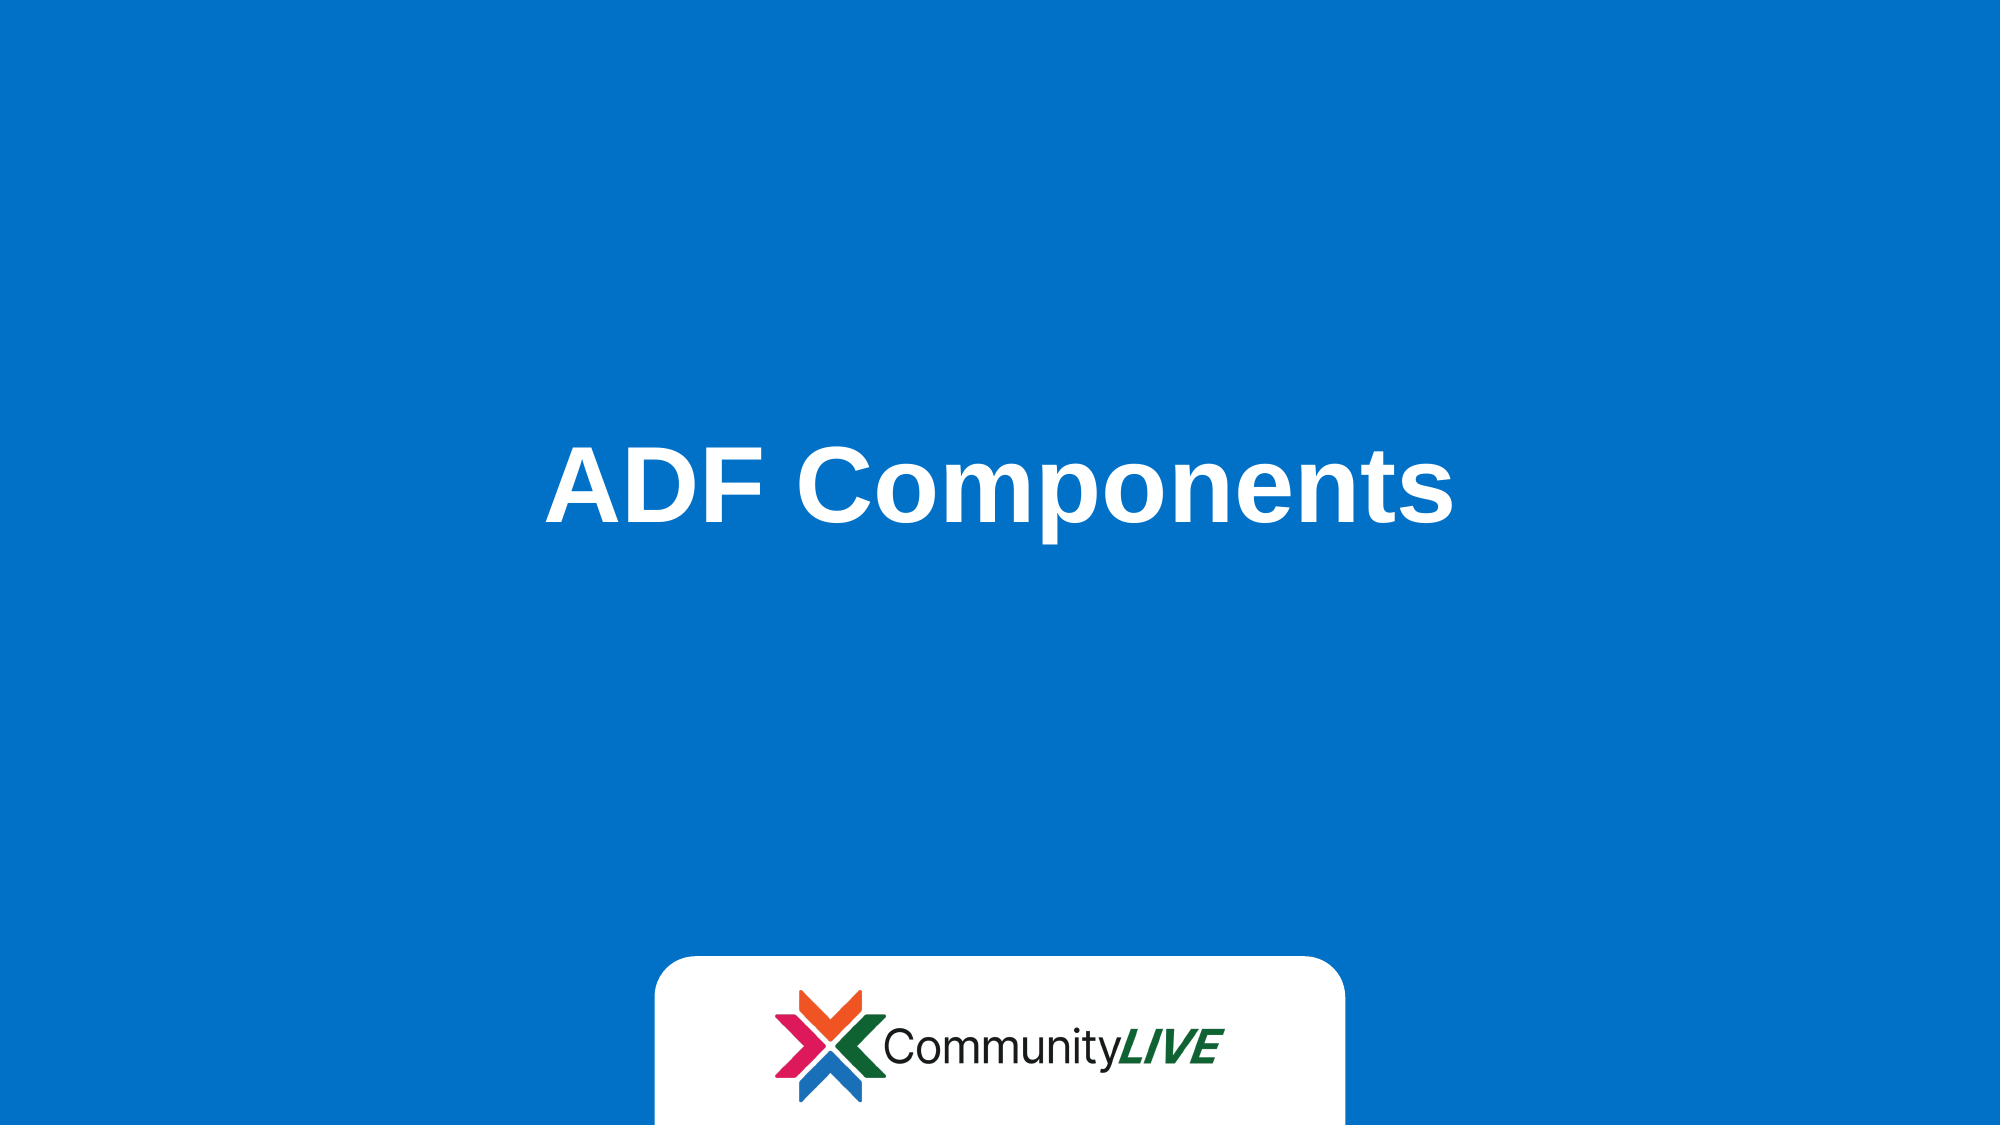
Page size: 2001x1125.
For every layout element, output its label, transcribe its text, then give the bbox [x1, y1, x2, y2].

title ADF Components [90, 375, 1910, 592]
picture [769, 984, 1231, 1108]
